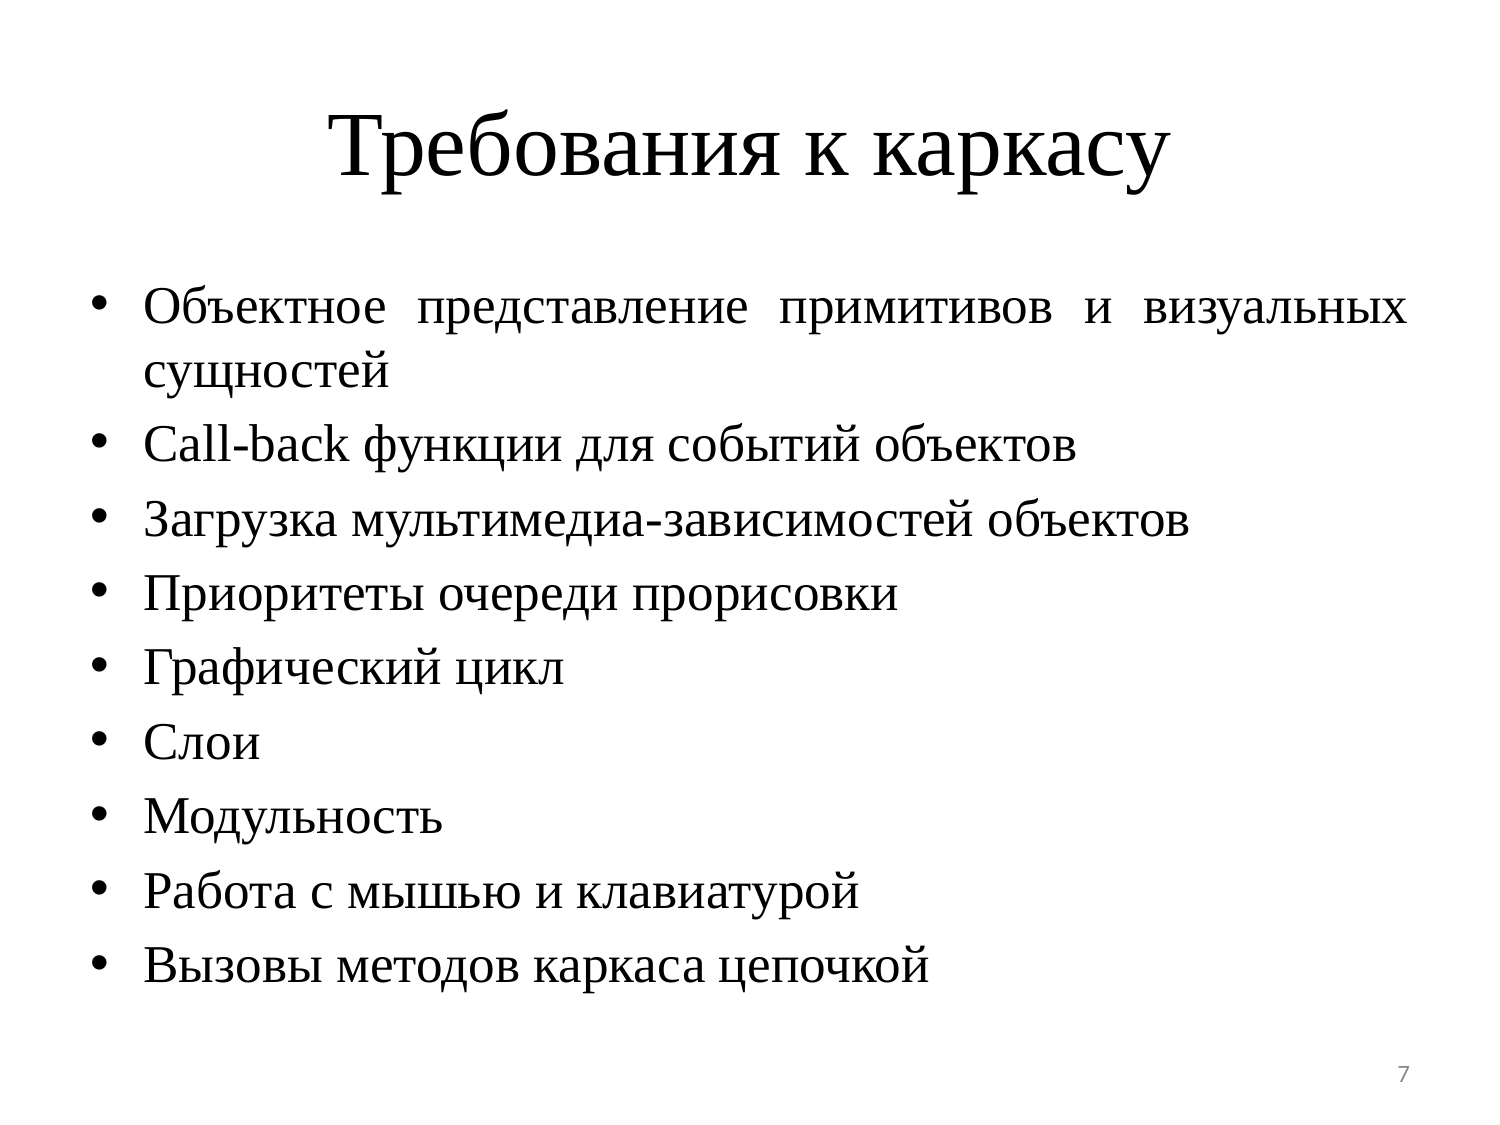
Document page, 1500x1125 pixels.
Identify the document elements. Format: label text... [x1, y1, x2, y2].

title Требования к каркасу [75, 45, 1425, 233]
slide_number 7 [1074, 1042, 1425, 1103]
list Объектное представление примитивов и визуальных сущностей Call-back функции для событий объектов Загрузка мультимедиа-зависимостей объектов Приоритеты очереди прорисовки Графический цикл Слои Модульность Работа с мышью и клавиатурой Вызовы методов каркаса цепочкой [75, 262, 1425, 1005]
